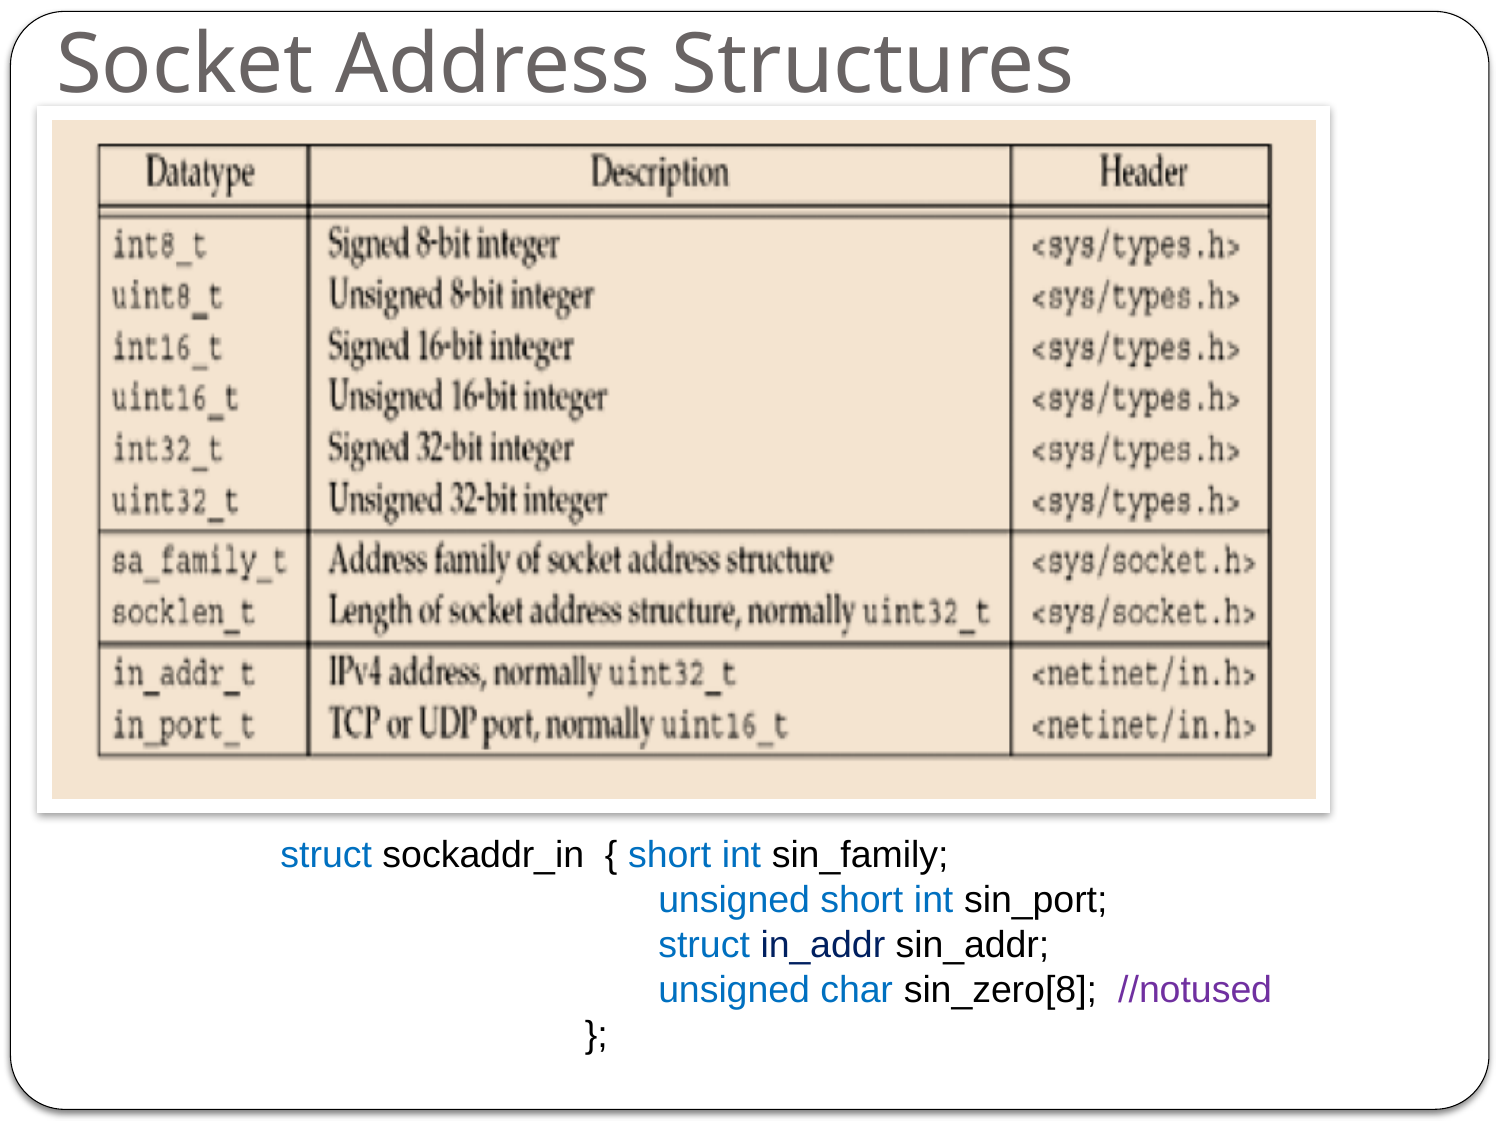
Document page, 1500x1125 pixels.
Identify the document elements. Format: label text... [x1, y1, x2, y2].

text_box struct sockaddr_in { short int sin_family; unsigned short int sin_port; struct in_addr sin_addr; unsigned char sin_zero[8]; //notused }; [265, 822, 1435, 1107]
text_box Socket Address Structures [41, 0, 1317, 103]
picture [51, 120, 1316, 799]
